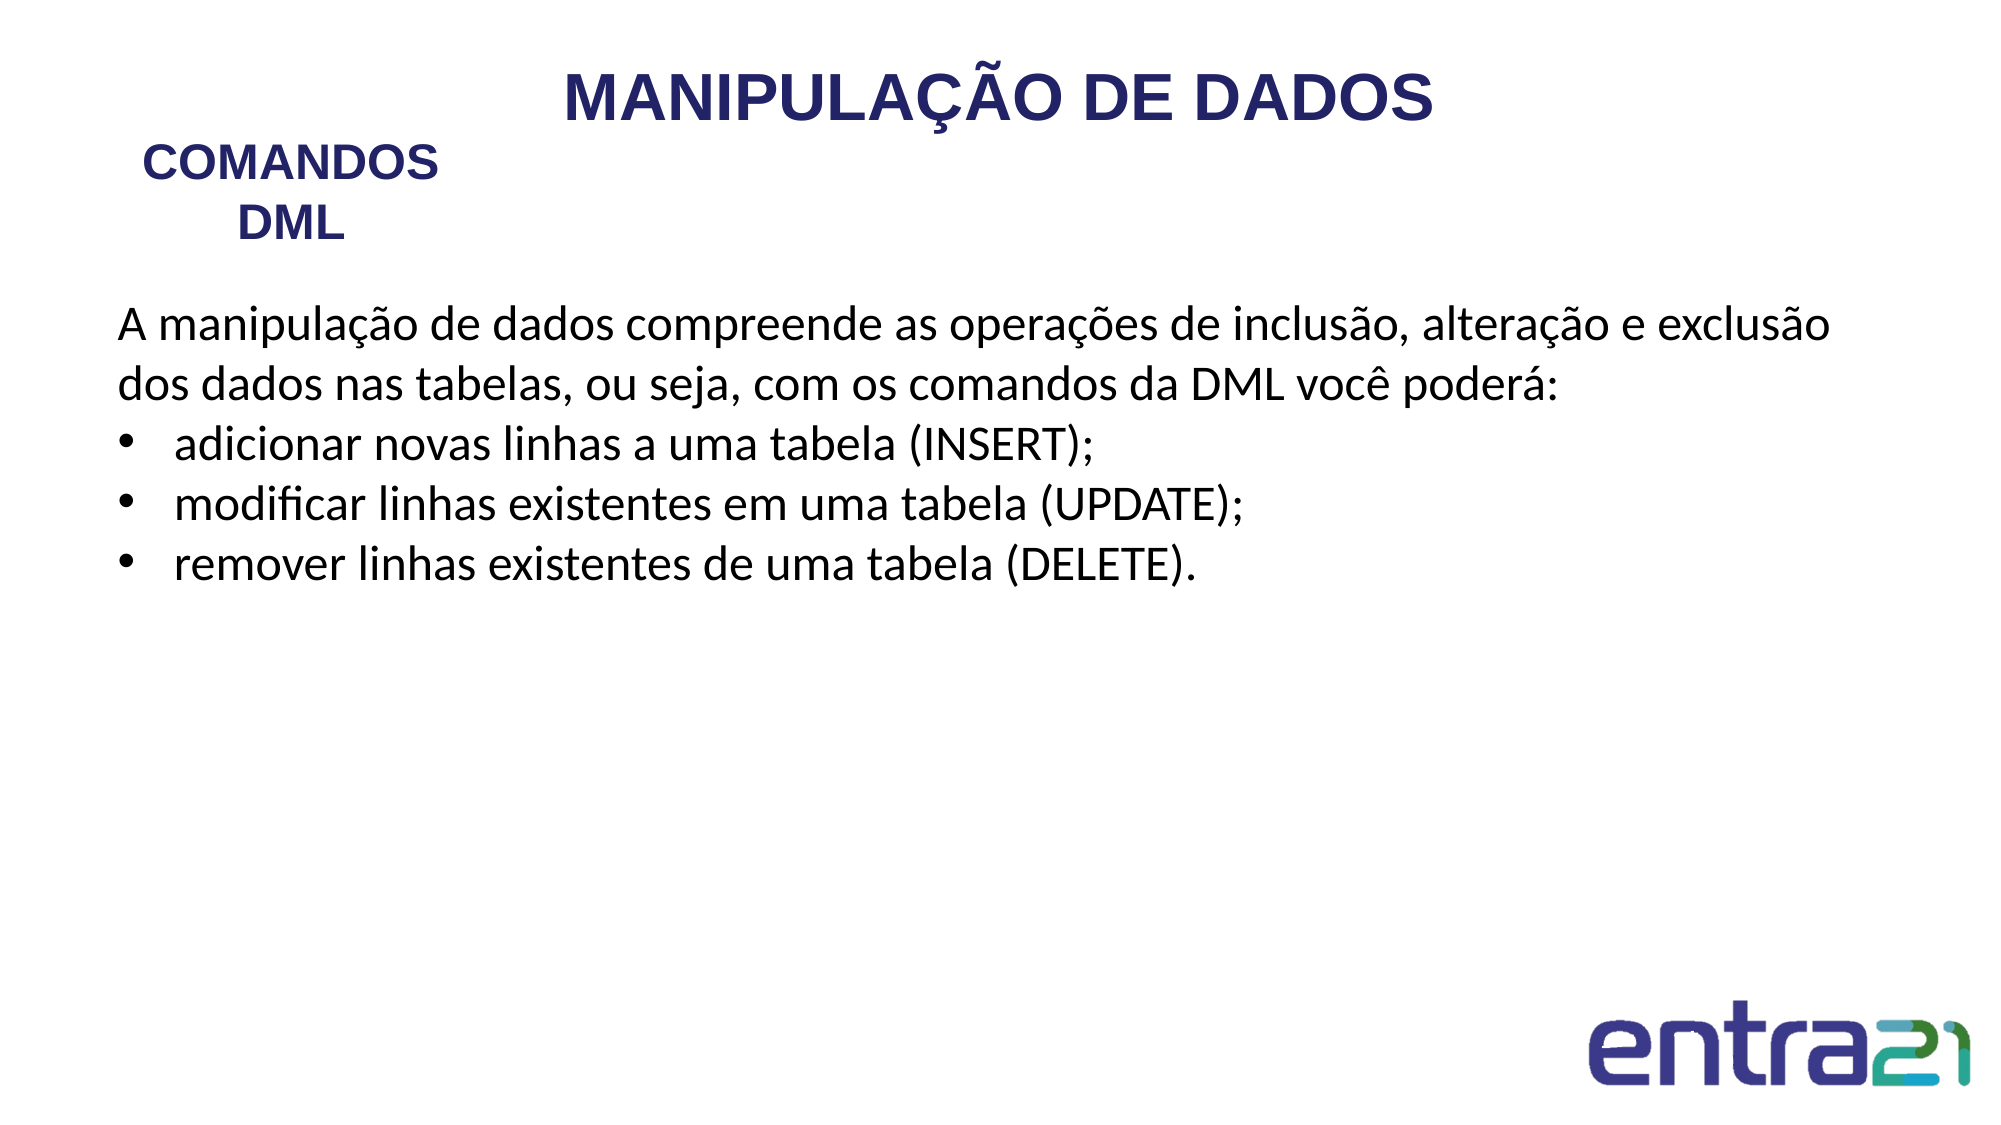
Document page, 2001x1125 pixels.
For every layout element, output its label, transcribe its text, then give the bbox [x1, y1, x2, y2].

picture [1587, 997, 1979, 1125]
text_box Comandos DML [85, 95, 497, 283]
text_box Manipulação de Dados [249, 0, 1750, 188]
text_box A manipulação de dados compreende as operações de inclusão, alteração e exclusão dos dados nas tabelas, ou seja, com os comandos da DML você poderá: adicionar novas linhas a uma tabela (INSERT); modificar linhas existentes em uma tabela (UPDATE); remover linhas existentes de uma tabela (DELETE). [102, 282, 1918, 598]
